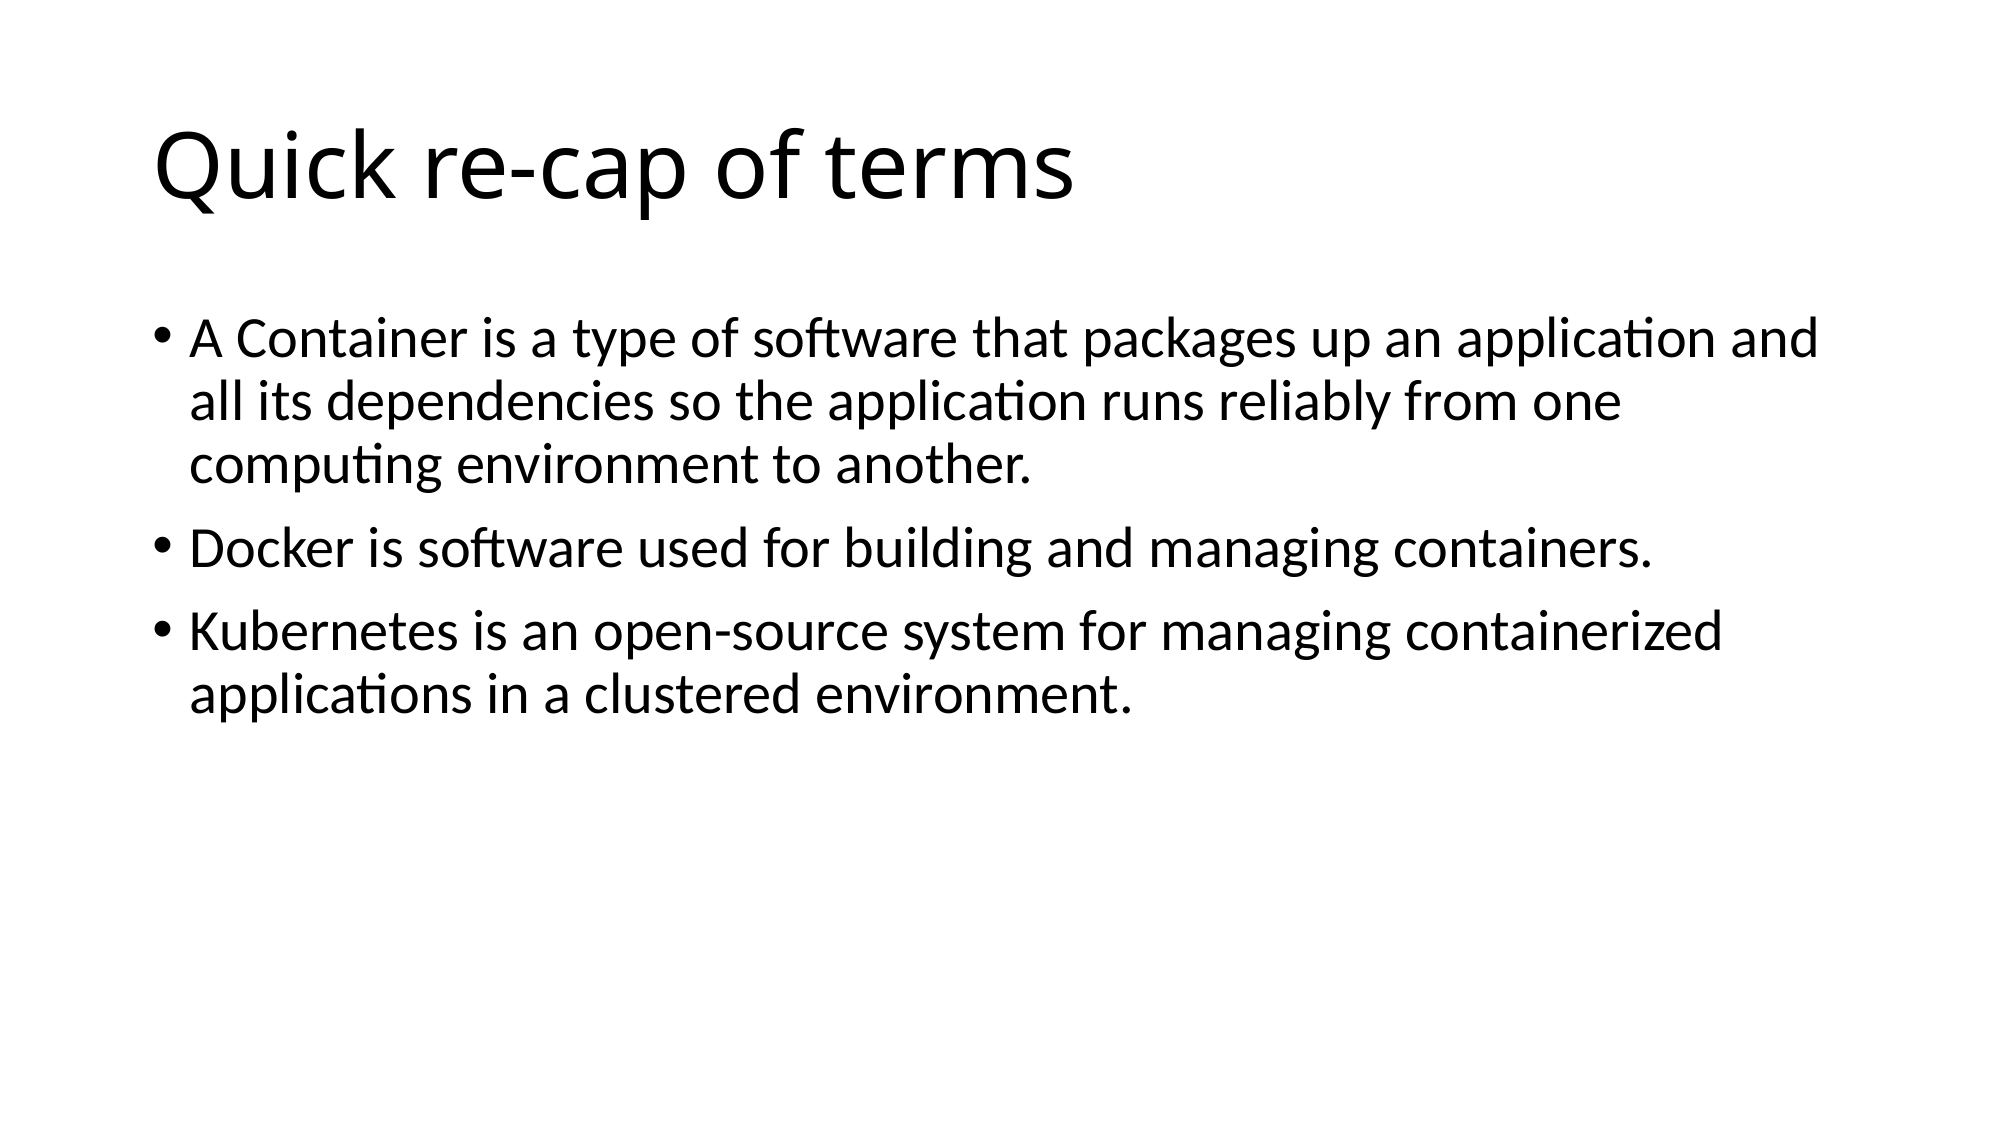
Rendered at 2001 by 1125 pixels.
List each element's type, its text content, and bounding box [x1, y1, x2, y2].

list A Container is a type of software that packages up an application and all its dependencies so the application runs reliably from one computing environment to another. Docker is software used for building and managing containers. Kubernetes is an open-source system for managing containerized applications in a clustered environment. [137, 299, 1863, 1014]
title Quick re-cap of terms [137, 59, 1863, 278]
